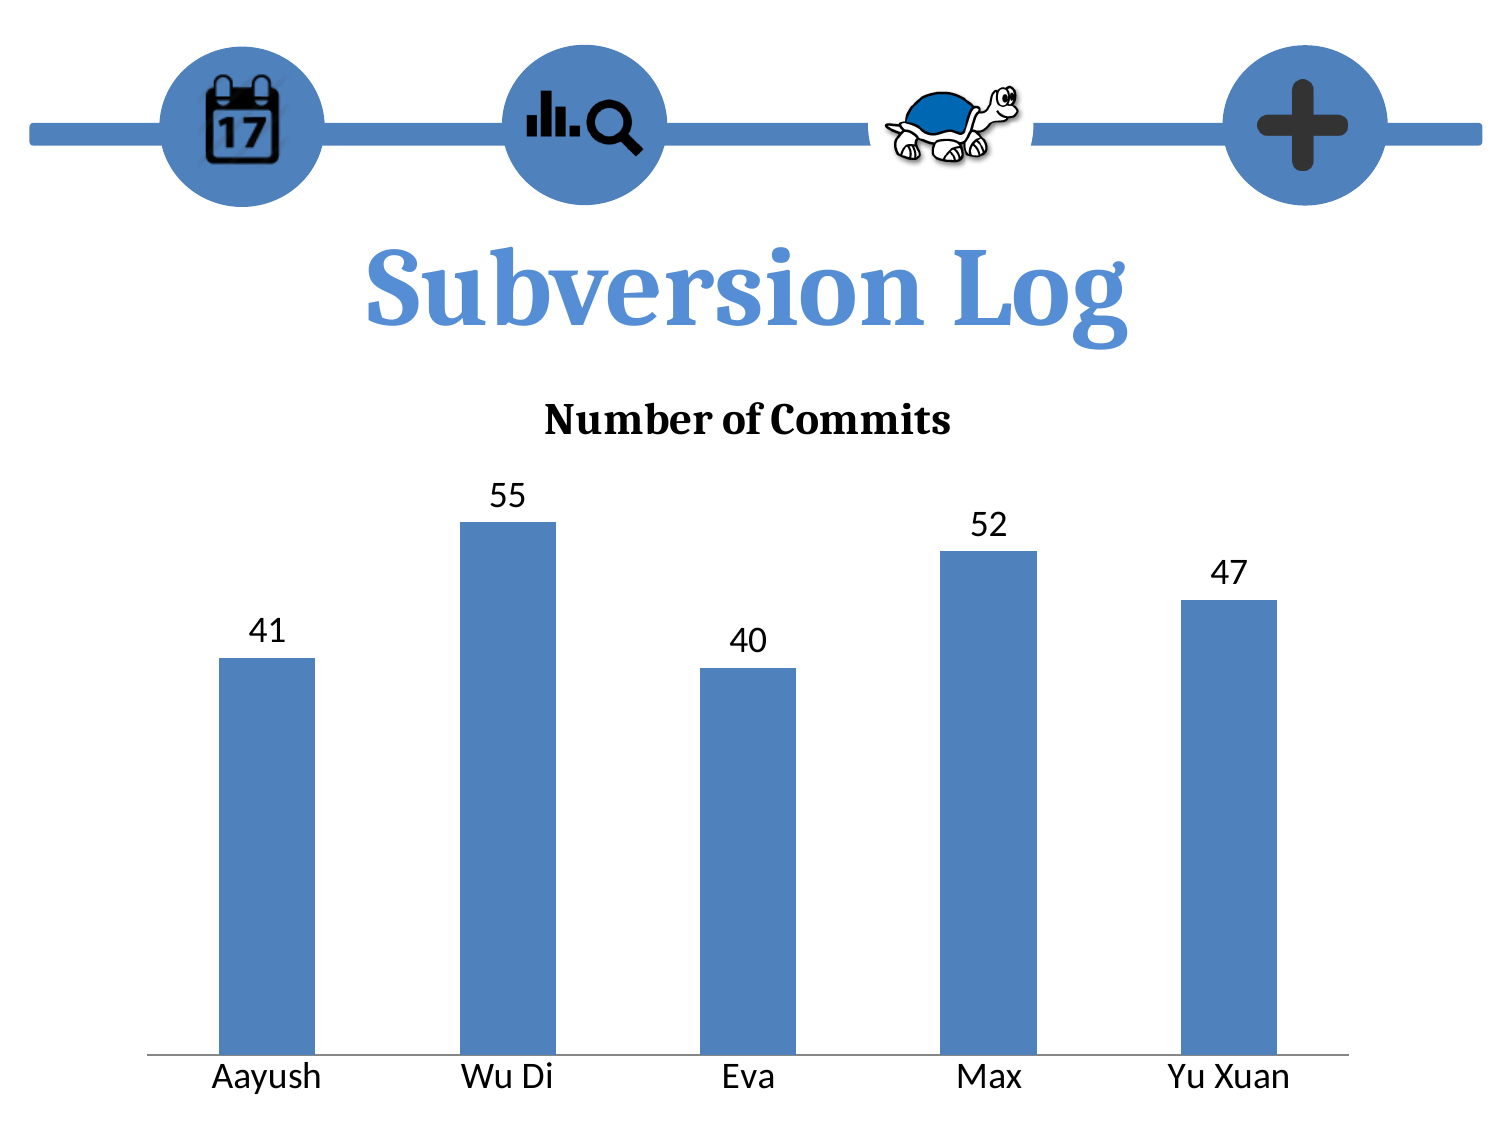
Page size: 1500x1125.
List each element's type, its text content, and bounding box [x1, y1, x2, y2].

picture [195, 73, 290, 168]
text_box [325, 120, 502, 148]
text_box [157, 44, 327, 210]
text_box [1038, 120, 1217, 148]
chart [121, 356, 1375, 1114]
picture [512, 50, 657, 195]
text_box [27, 120, 159, 148]
text_box [661, 89, 670, 161]
text_box [1393, 120, 1485, 148]
text_box [552, 42, 618, 49]
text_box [1222, 44, 1389, 206]
text_box [499, 91, 507, 158]
text_box [667, 120, 862, 148]
text_box Subversion Log [351, 205, 1145, 355]
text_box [867, 44, 1034, 206]
